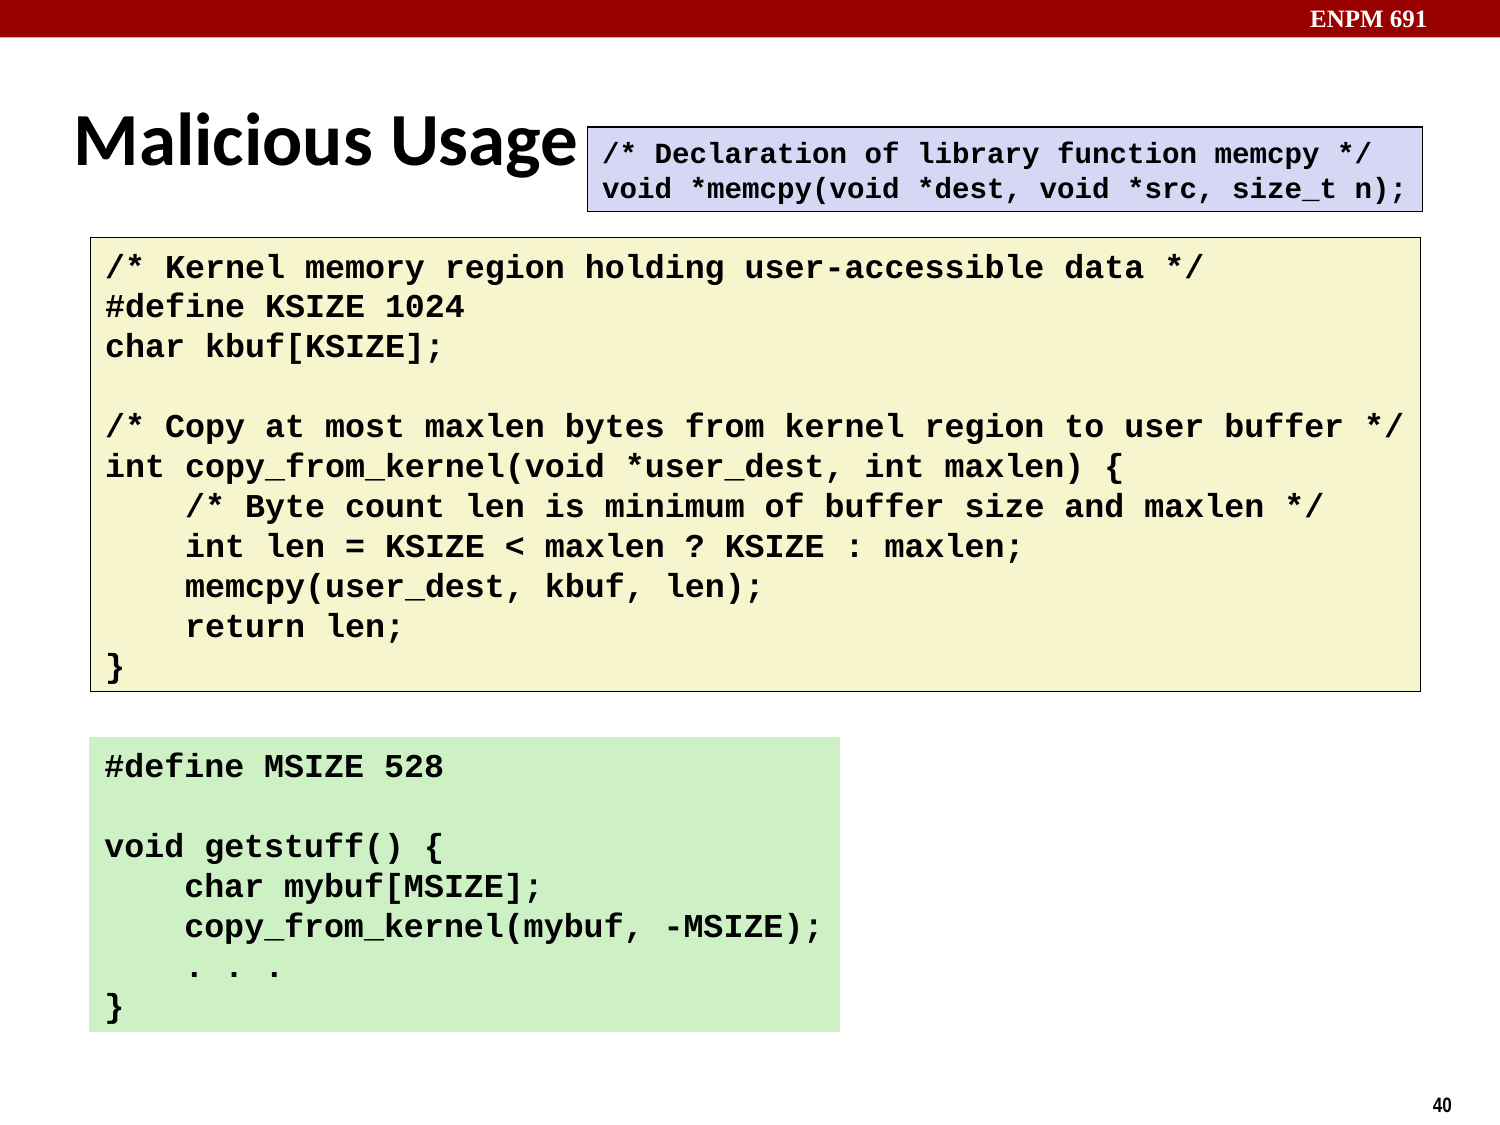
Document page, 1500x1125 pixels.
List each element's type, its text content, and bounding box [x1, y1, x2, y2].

text_box #define MSIZE 528 void getstuff() { char mybuf[MSIZE]; copy_from_kernel(mybuf, -MSIZE); . . . } [89, 737, 840, 1032]
text_box /* Kernel memory region holding user-accessible data */ #define KSIZE 1024 char kbuf[KSIZE]; /* Copy at most maxlen bytes from kernel region to user buffer */ int copy_from_kernel(void *user_dest, int maxlen) { /* Byte count len is minimum of buffer size and maxlen */ int len = KSIZE < maxlen ? KSIZE : maxlen; memcpy(user_dest, kbuf, len); return len; } [90, 237, 1421, 692]
title Malicious Usage [58, 72, 1305, 199]
text_box /* Declaration of library function memcpy */ void *memcpy(void *dest, void *src, size_t n); [587, 127, 1423, 212]
